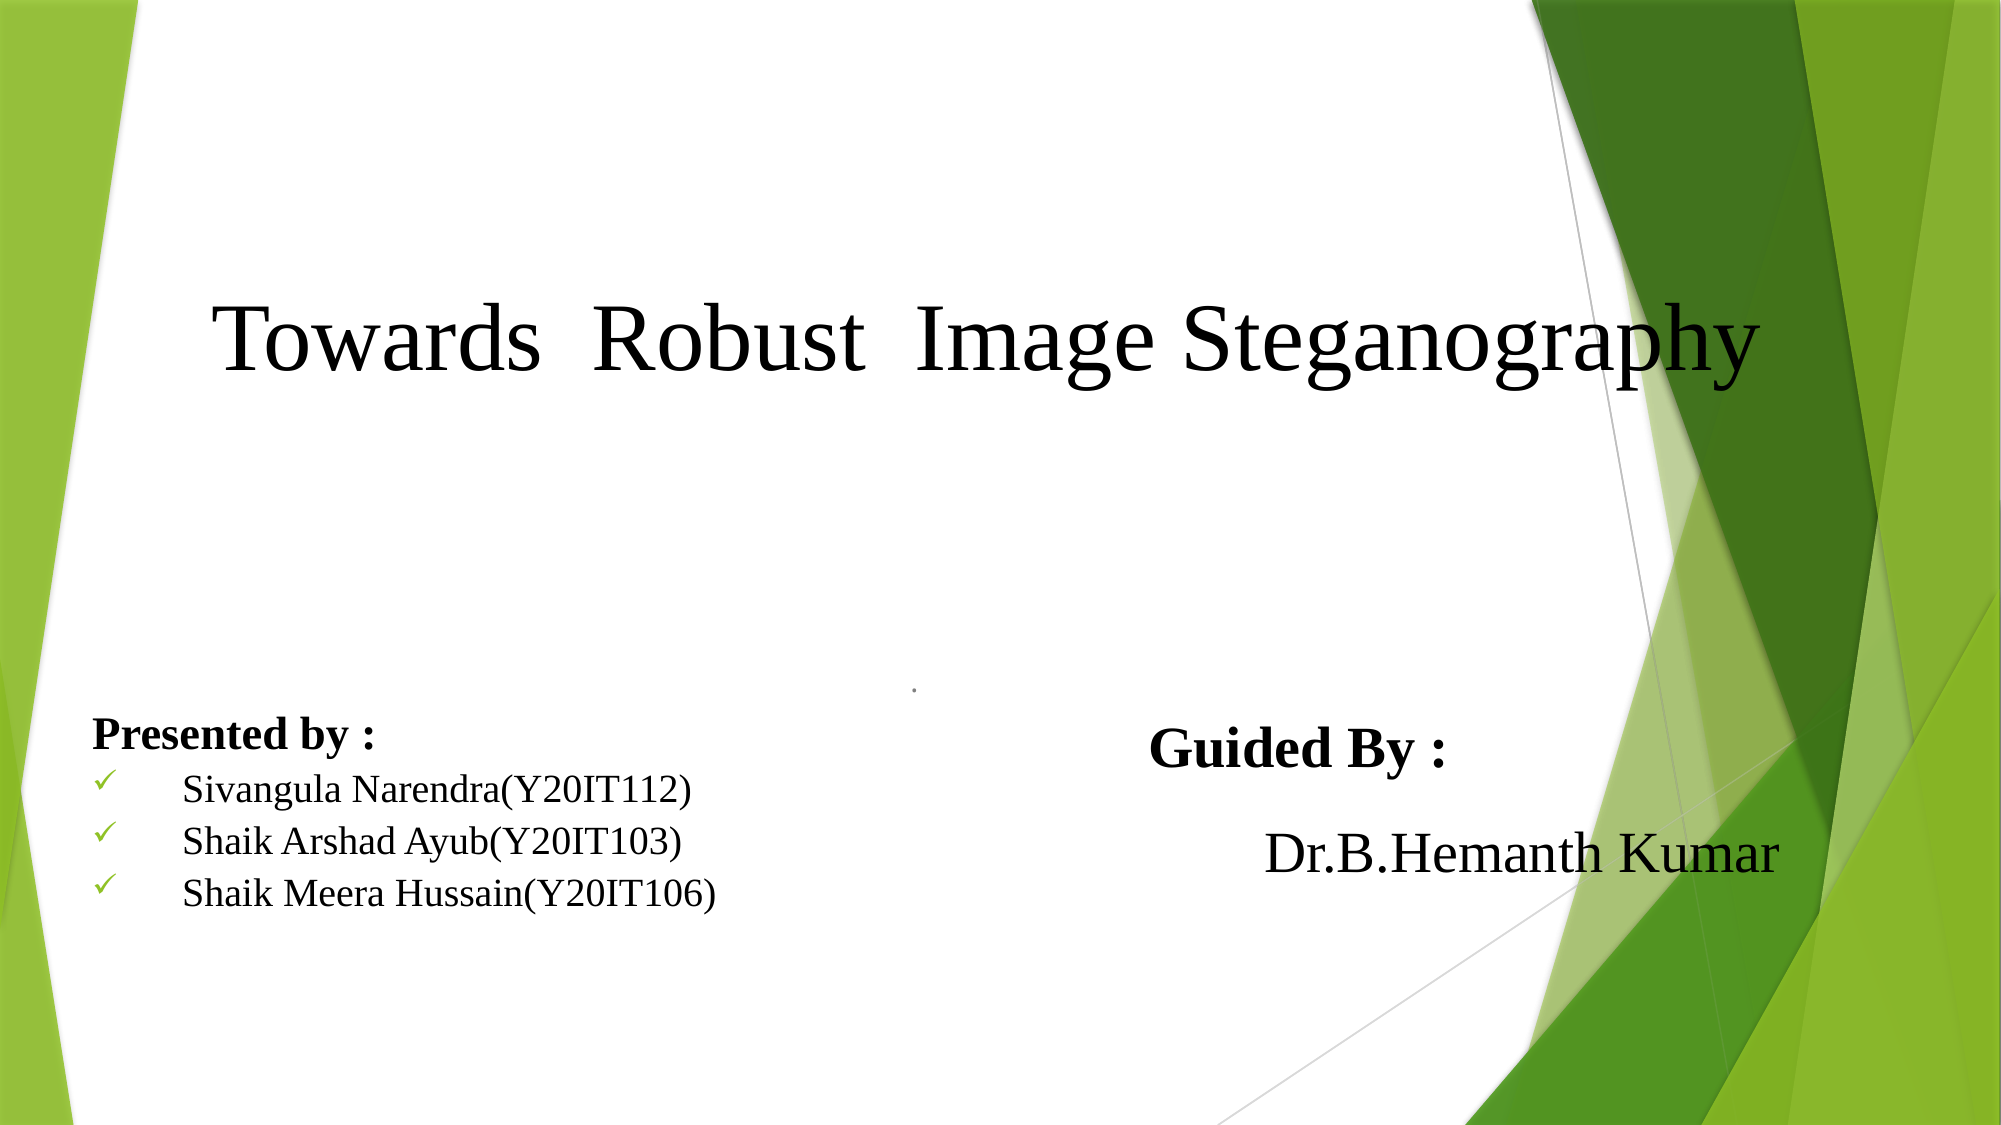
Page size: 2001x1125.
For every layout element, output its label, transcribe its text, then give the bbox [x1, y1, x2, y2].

title Towards Robust Image Steganography [0, 0, 1794, 398]
subtitle . Presented by : Sivangula Narendra(Y20IT112) Shaik Arshad Ayub(Y20IT103) Shaik Meera Hussain(Y20IT106) [77, 655, 934, 995]
text_box Guided By : Dr.B.Hemanth Kumar [1133, 701, 2000, 892]
